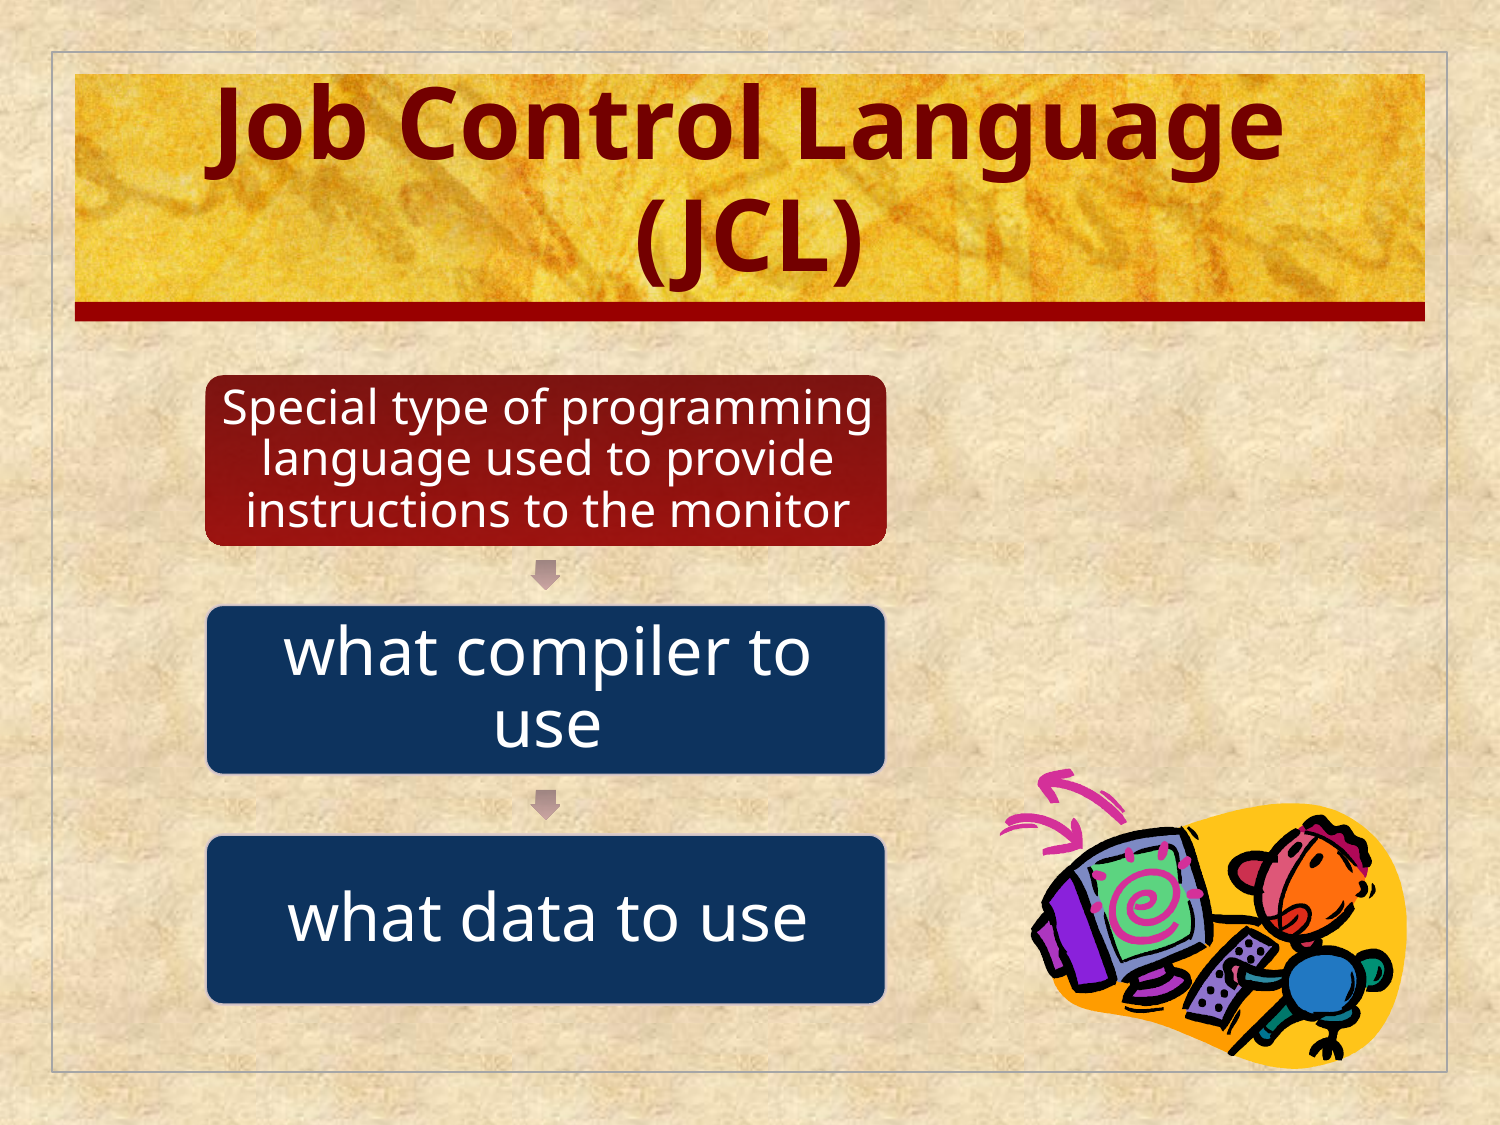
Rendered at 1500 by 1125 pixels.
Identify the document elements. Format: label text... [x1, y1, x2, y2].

picture [0, 0, 1500, 1125]
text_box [0, 374, 1193, 1006]
title Job Control Language (JCL) [108, 74, 1392, 292]
